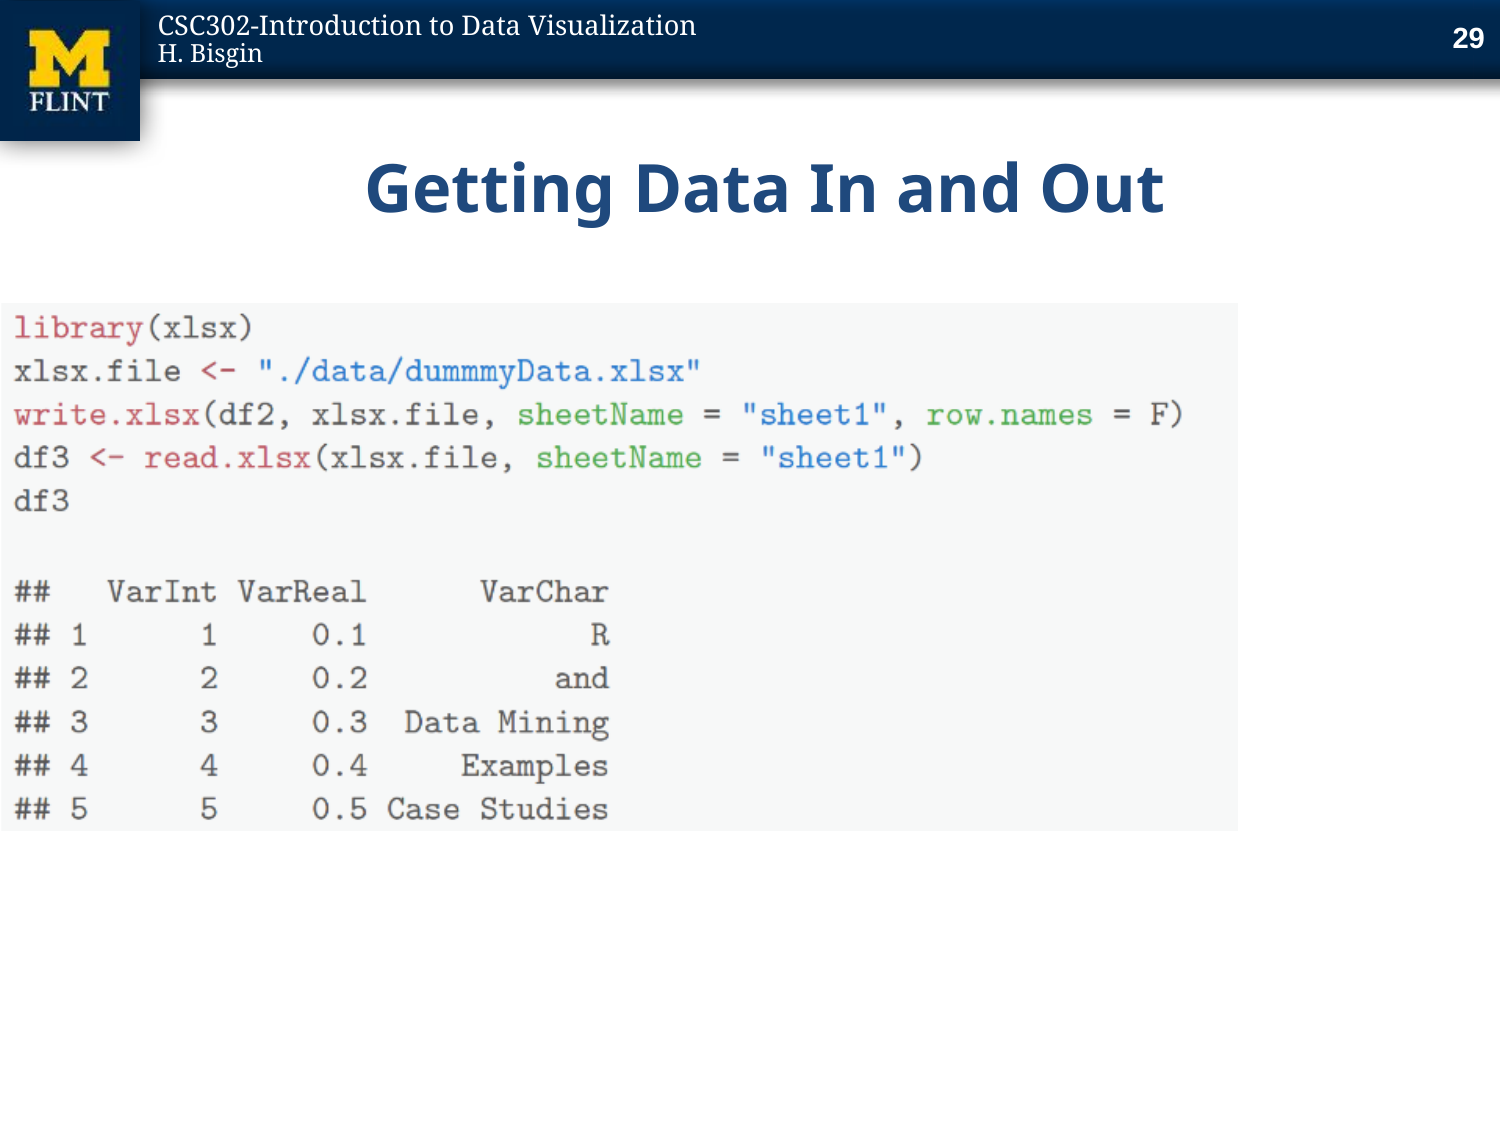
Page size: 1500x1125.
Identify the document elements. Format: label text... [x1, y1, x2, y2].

slide_number 29 [1149, 6, 1500, 67]
picture [0, 0, 1500, 1122]
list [0, 266, 1238, 868]
title Getting Data In and Out [73, 109, 1457, 263]
